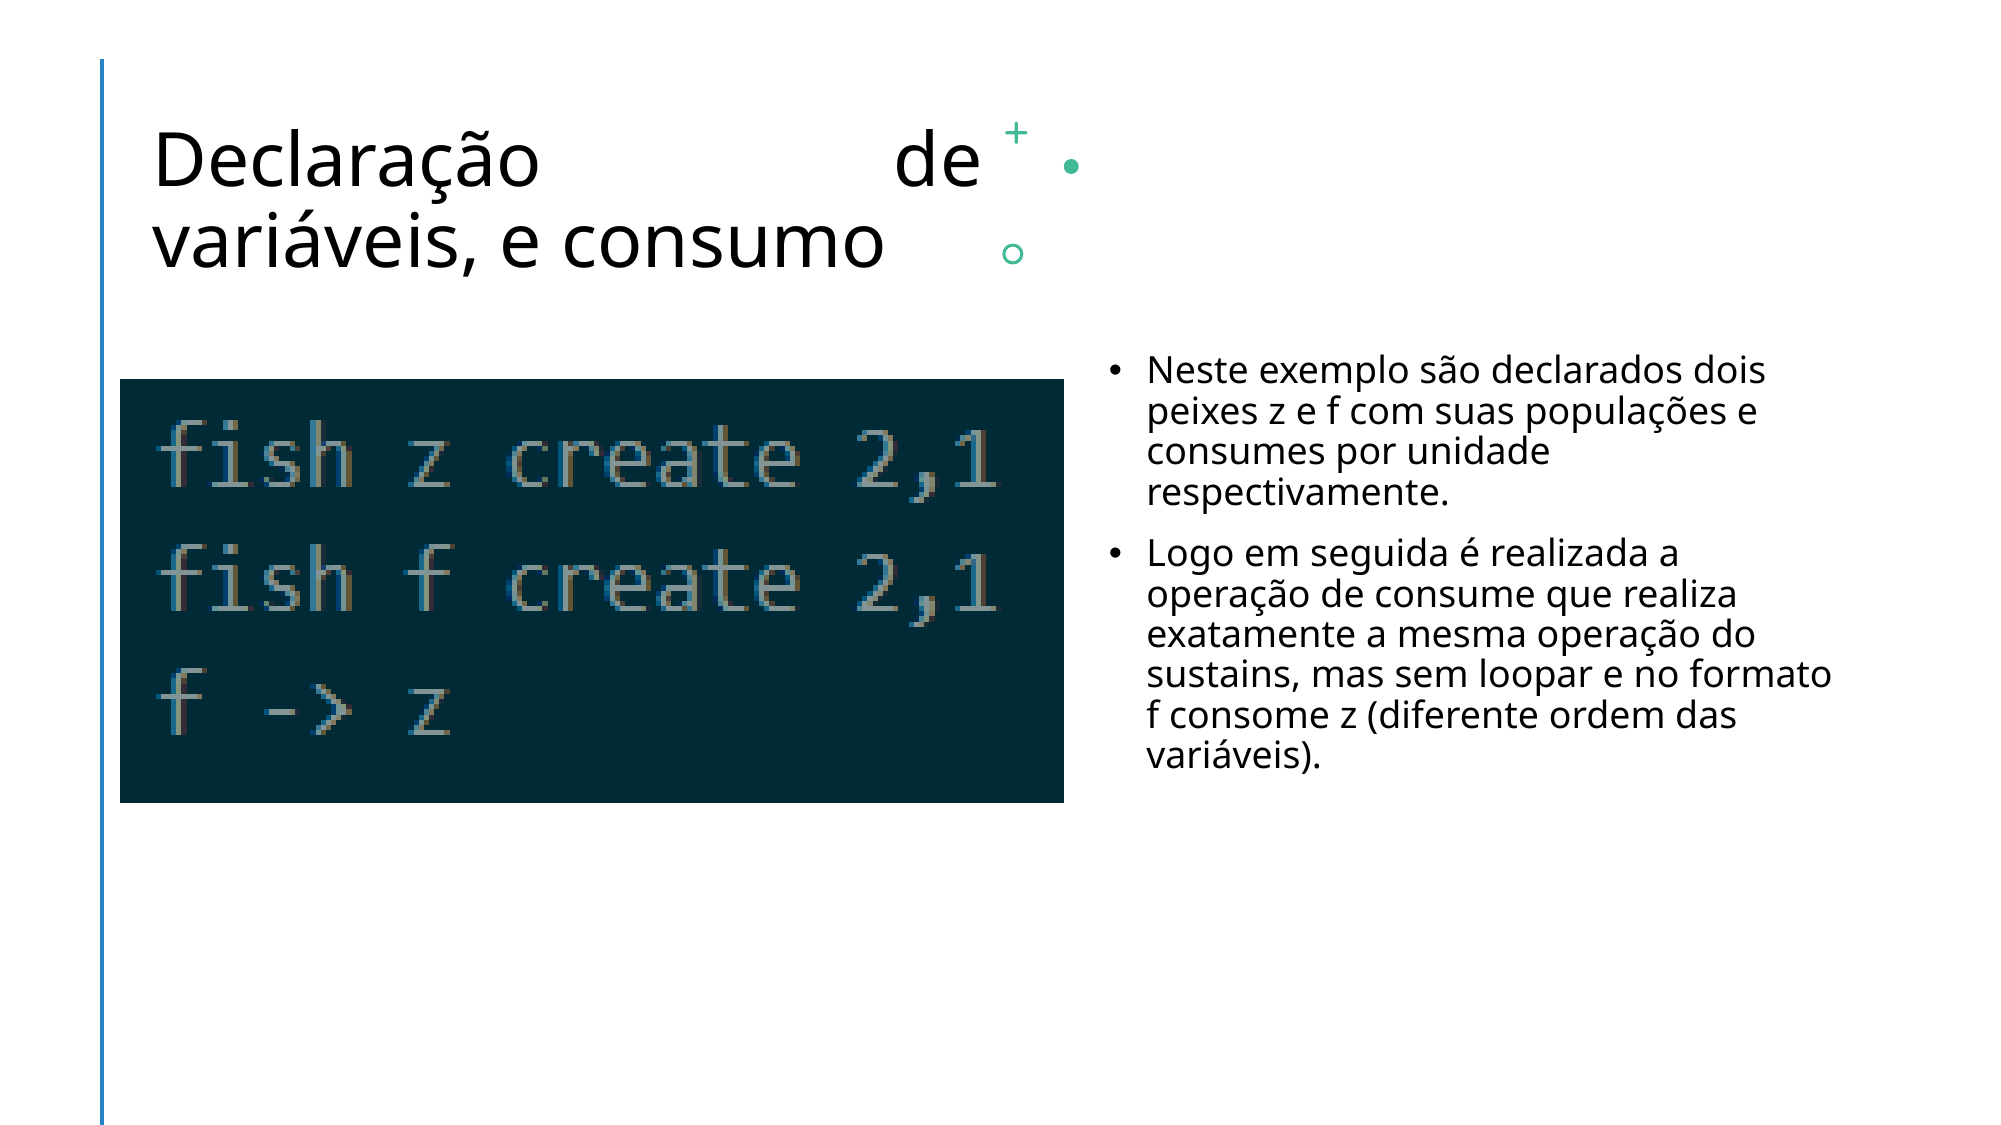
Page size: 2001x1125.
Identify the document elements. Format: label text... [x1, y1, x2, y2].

picture [657, 442, 701, 486]
picture [564, 442, 650, 486]
text_box [1002, 243, 1024, 265]
picture [755, 442, 799, 486]
picture [162, 669, 206, 734]
picture [507, 442, 547, 486]
picture [507, 566, 547, 610]
picture [311, 421, 351, 486]
picture [956, 431, 1001, 486]
picture [755, 566, 799, 610]
picture [657, 566, 701, 610]
picture [162, 421, 206, 486]
text_box [0, 0, 2000, 1125]
picture [409, 690, 449, 734]
picture [703, 550, 748, 610]
text_box [1063, 159, 1079, 174]
picture [208, 566, 253, 610]
picture [270, 710, 299, 714]
picture [208, 442, 253, 486]
picture [853, 431, 897, 486]
picture [311, 685, 351, 734]
picture [703, 426, 748, 486]
picture [224, 421, 237, 429]
picture [162, 545, 206, 610]
picture [564, 566, 650, 610]
picture [409, 545, 454, 610]
text_box [1004, 121, 1028, 145]
list Neste exemplo são declarados dois peixes z e f com suas populações e consumes por unidade respectivamente. Logo em seguida é realizada a operação de consume que realiza exatamente a mesma operação do sustains, mas sem loopar e no formato f consome z (diferente ordem das variáveis). [1093, 144, 1863, 985]
picture [260, 566, 299, 610]
picture [409, 442, 449, 486]
picture [311, 545, 351, 610]
picture [224, 545, 237, 553]
title Declaração de variáveis, e consumo [137, 114, 998, 379]
picture [853, 555, 897, 610]
picture [956, 555, 1001, 610]
picture [910, 597, 939, 626]
picture [260, 442, 299, 486]
picture [910, 473, 939, 502]
